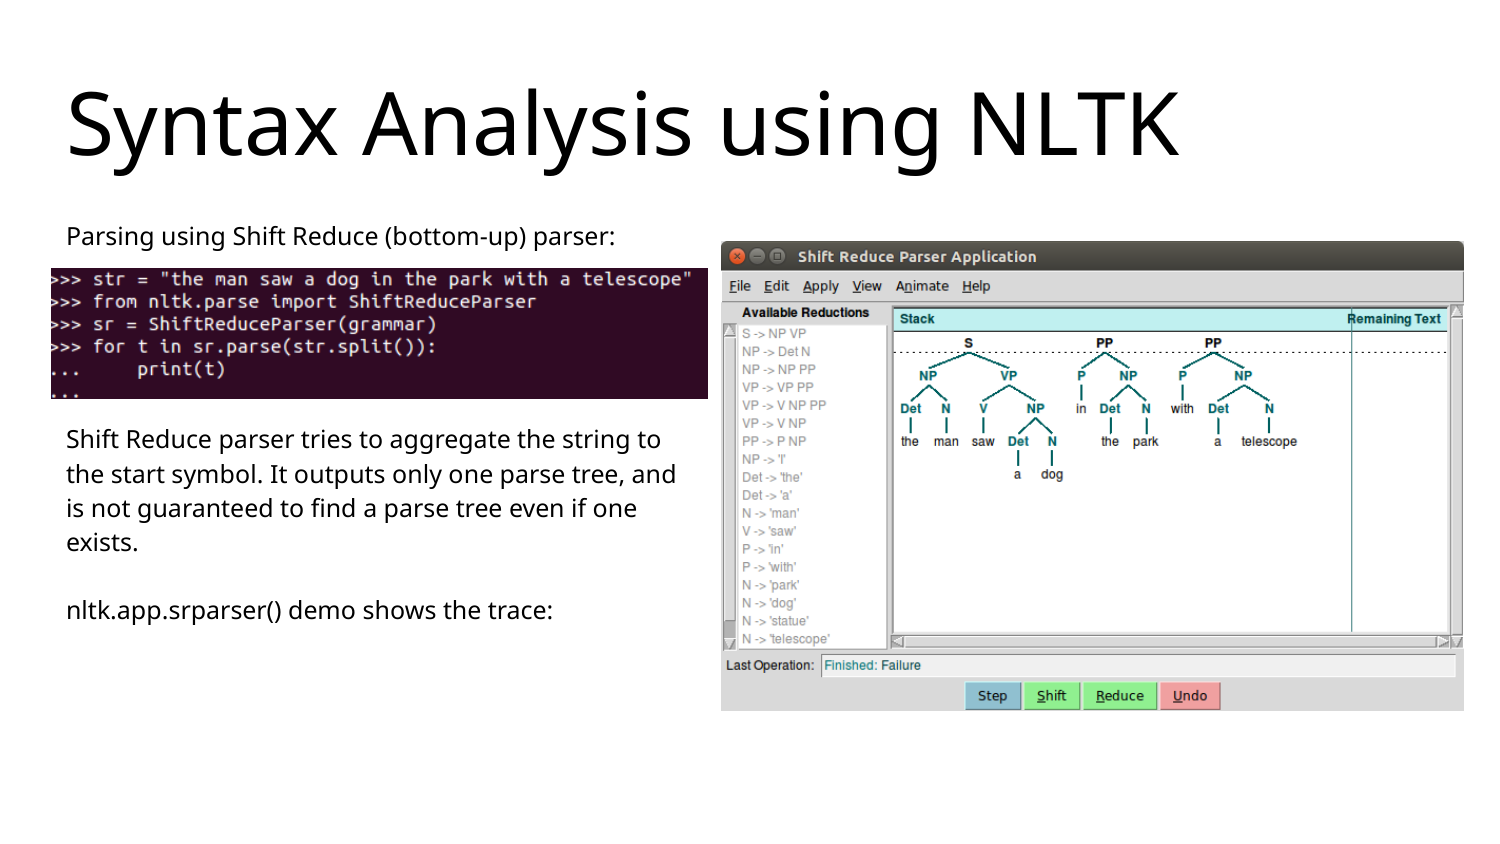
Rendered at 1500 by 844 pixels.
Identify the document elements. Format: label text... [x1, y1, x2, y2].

list Parsing using Shift Reduce (bottom-up) parser: Shift Reduce parser tries to aggregate the string to the start symbol. It outputs only one parse tree, and is not guaranteed to find a parse tree even if one exists. nltk.app.srparser() demo shows the trace: [51, 200, 708, 268]
list Parsing using Shift Reduce (bottom-up) parser: Shift Reduce parser tries to aggregate the string to the start symbol. It outputs only one parse tree, and is not guaranteed to find a parse tree even if one exists. nltk.app.srparser() demo shows the trace: [51, 406, 708, 752]
picture [720, 241, 1465, 711]
picture [50, 268, 708, 399]
title Syntax Analysis using NLTK [51, 51, 1449, 189]
